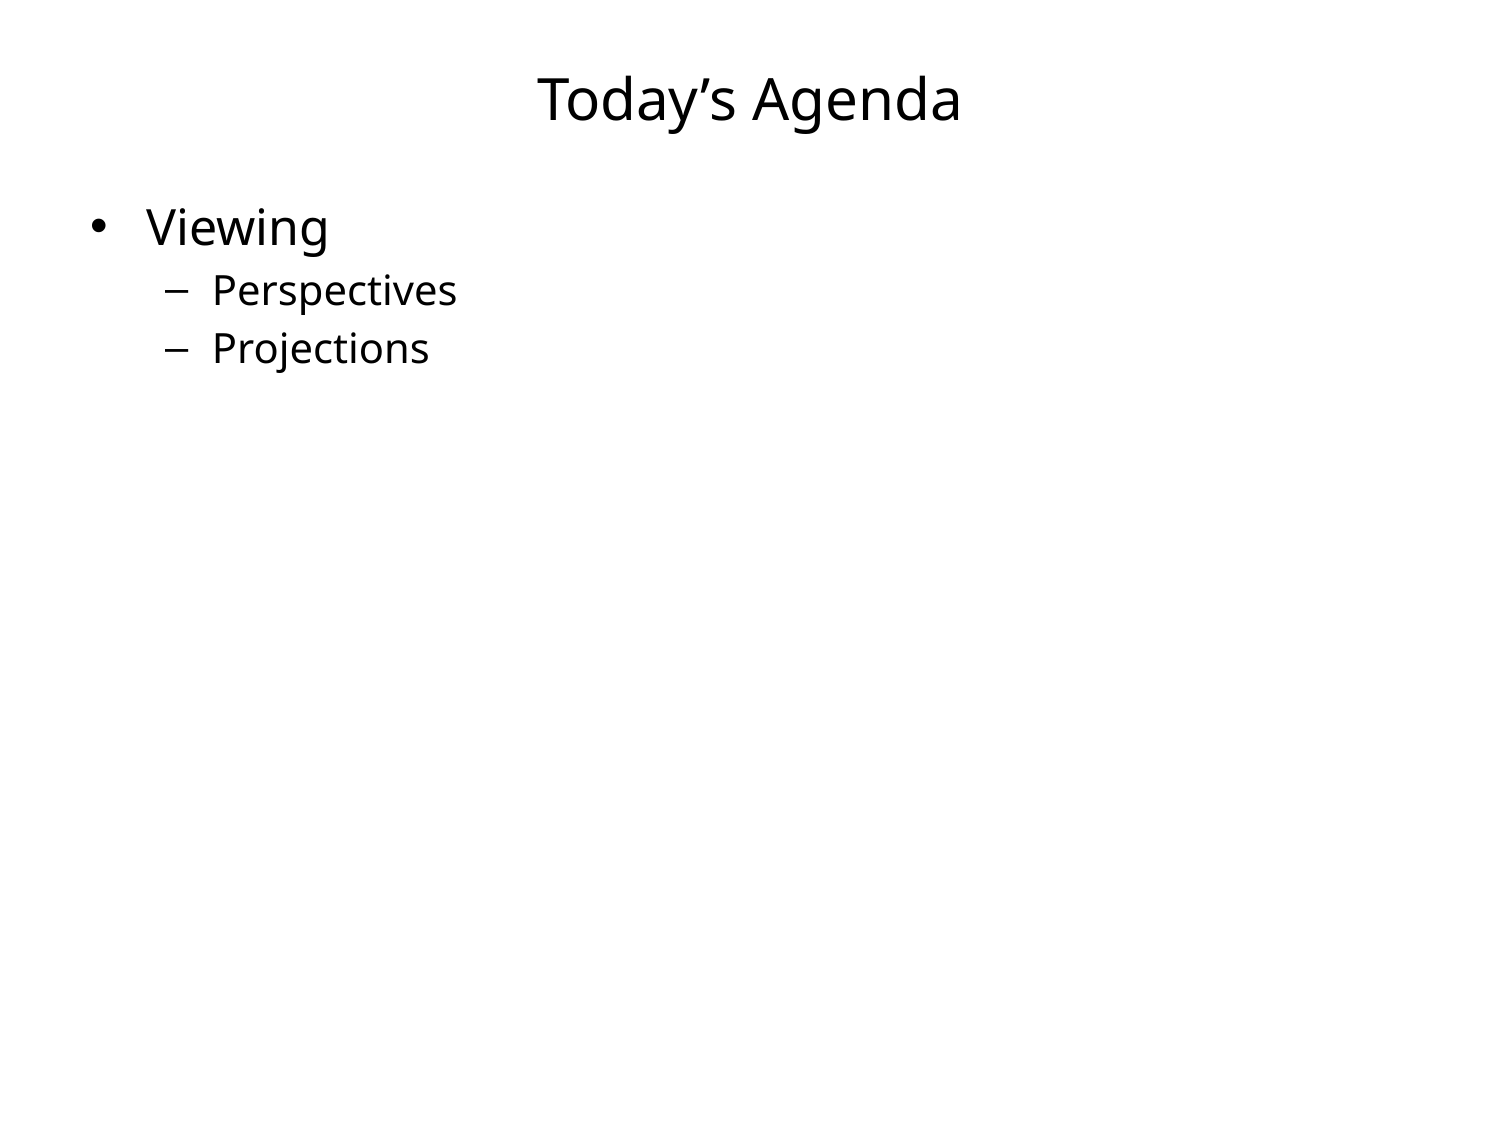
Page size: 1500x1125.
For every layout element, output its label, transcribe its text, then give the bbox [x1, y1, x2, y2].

title Today’s Agenda [75, 45, 1425, 150]
list Viewing Perspectives Projections [75, 187, 1425, 1005]
